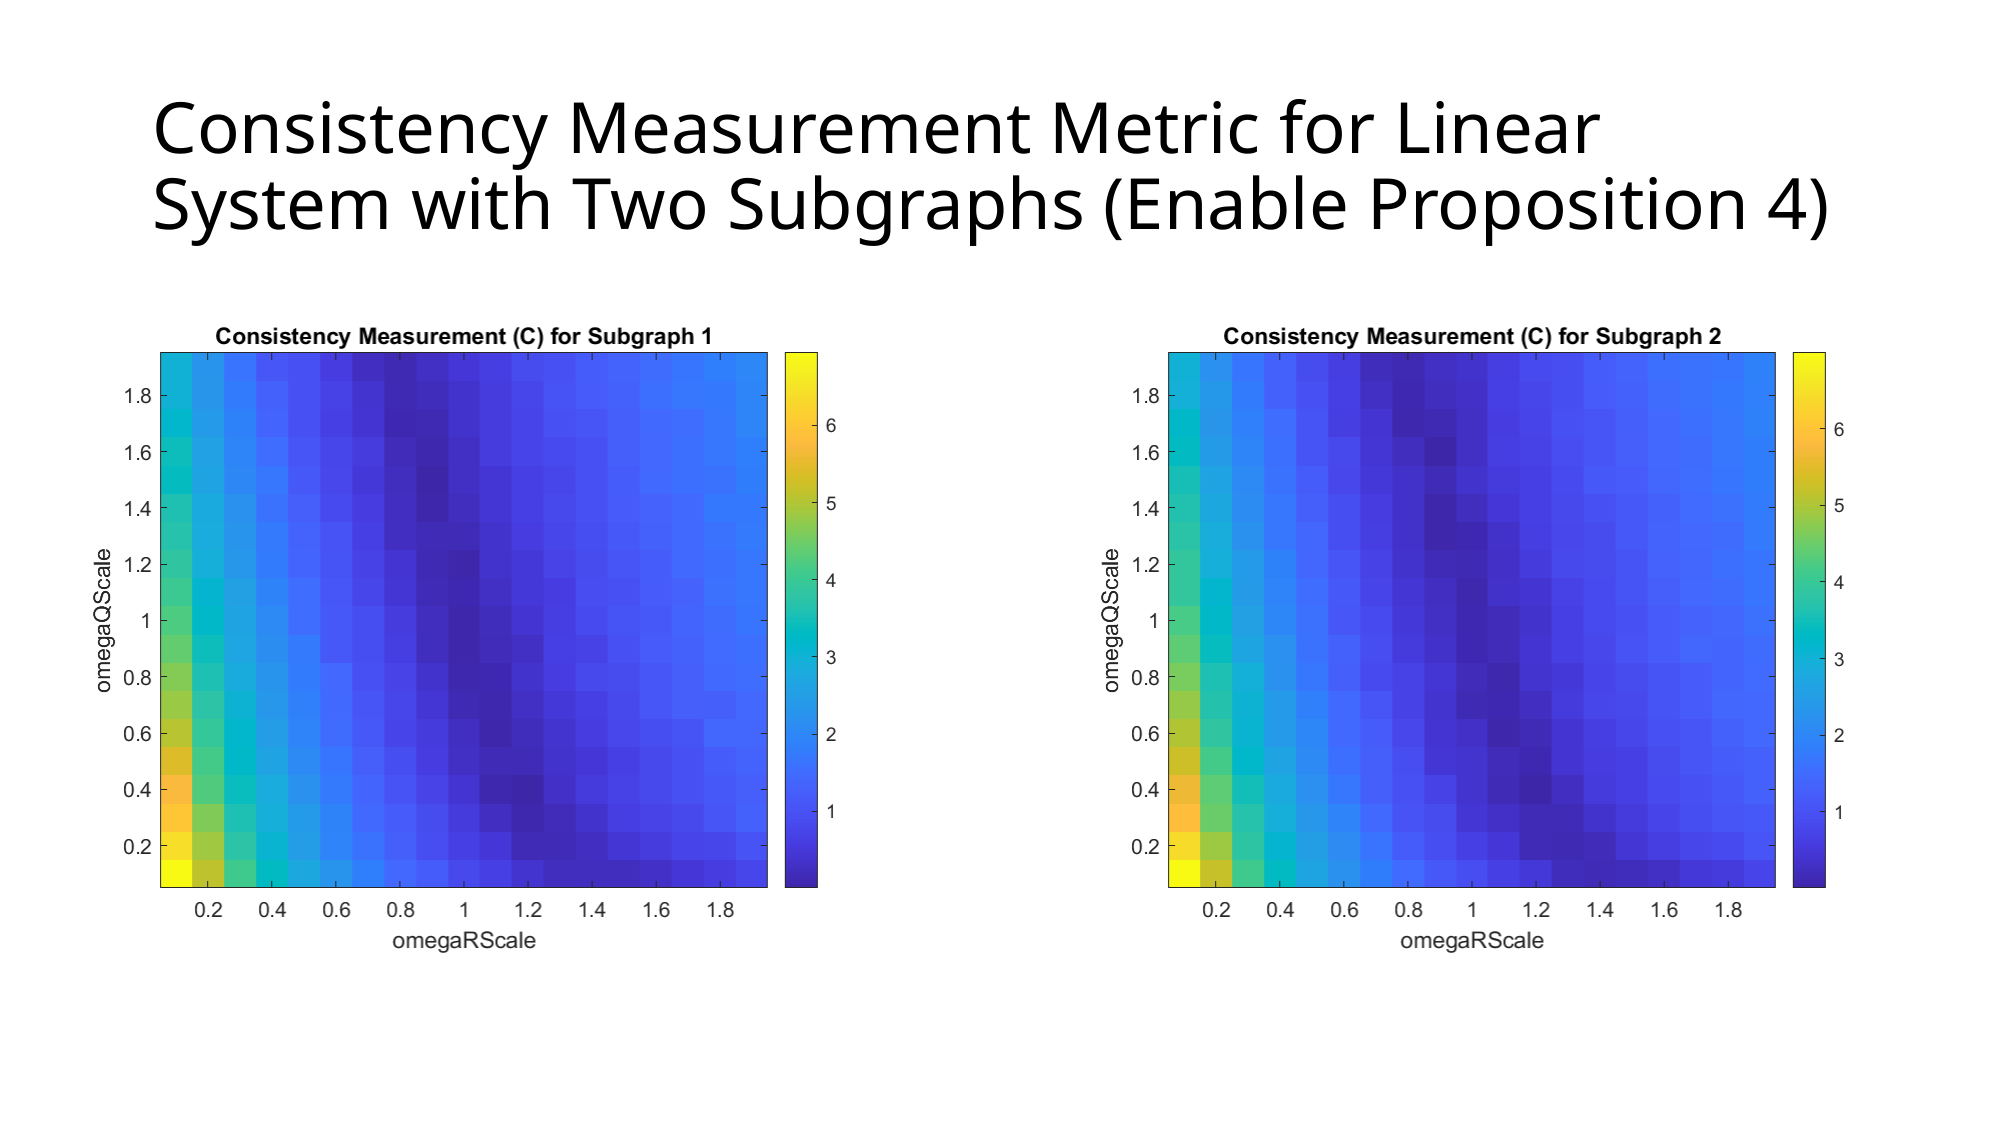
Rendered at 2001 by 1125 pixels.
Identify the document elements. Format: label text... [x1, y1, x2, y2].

title Consistency Measurement Metric for Linear System with Two Subgraphs (Enable Proposition 4) [137, 59, 1863, 278]
picture [58, 304, 934, 961]
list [1066, 304, 1942, 961]
